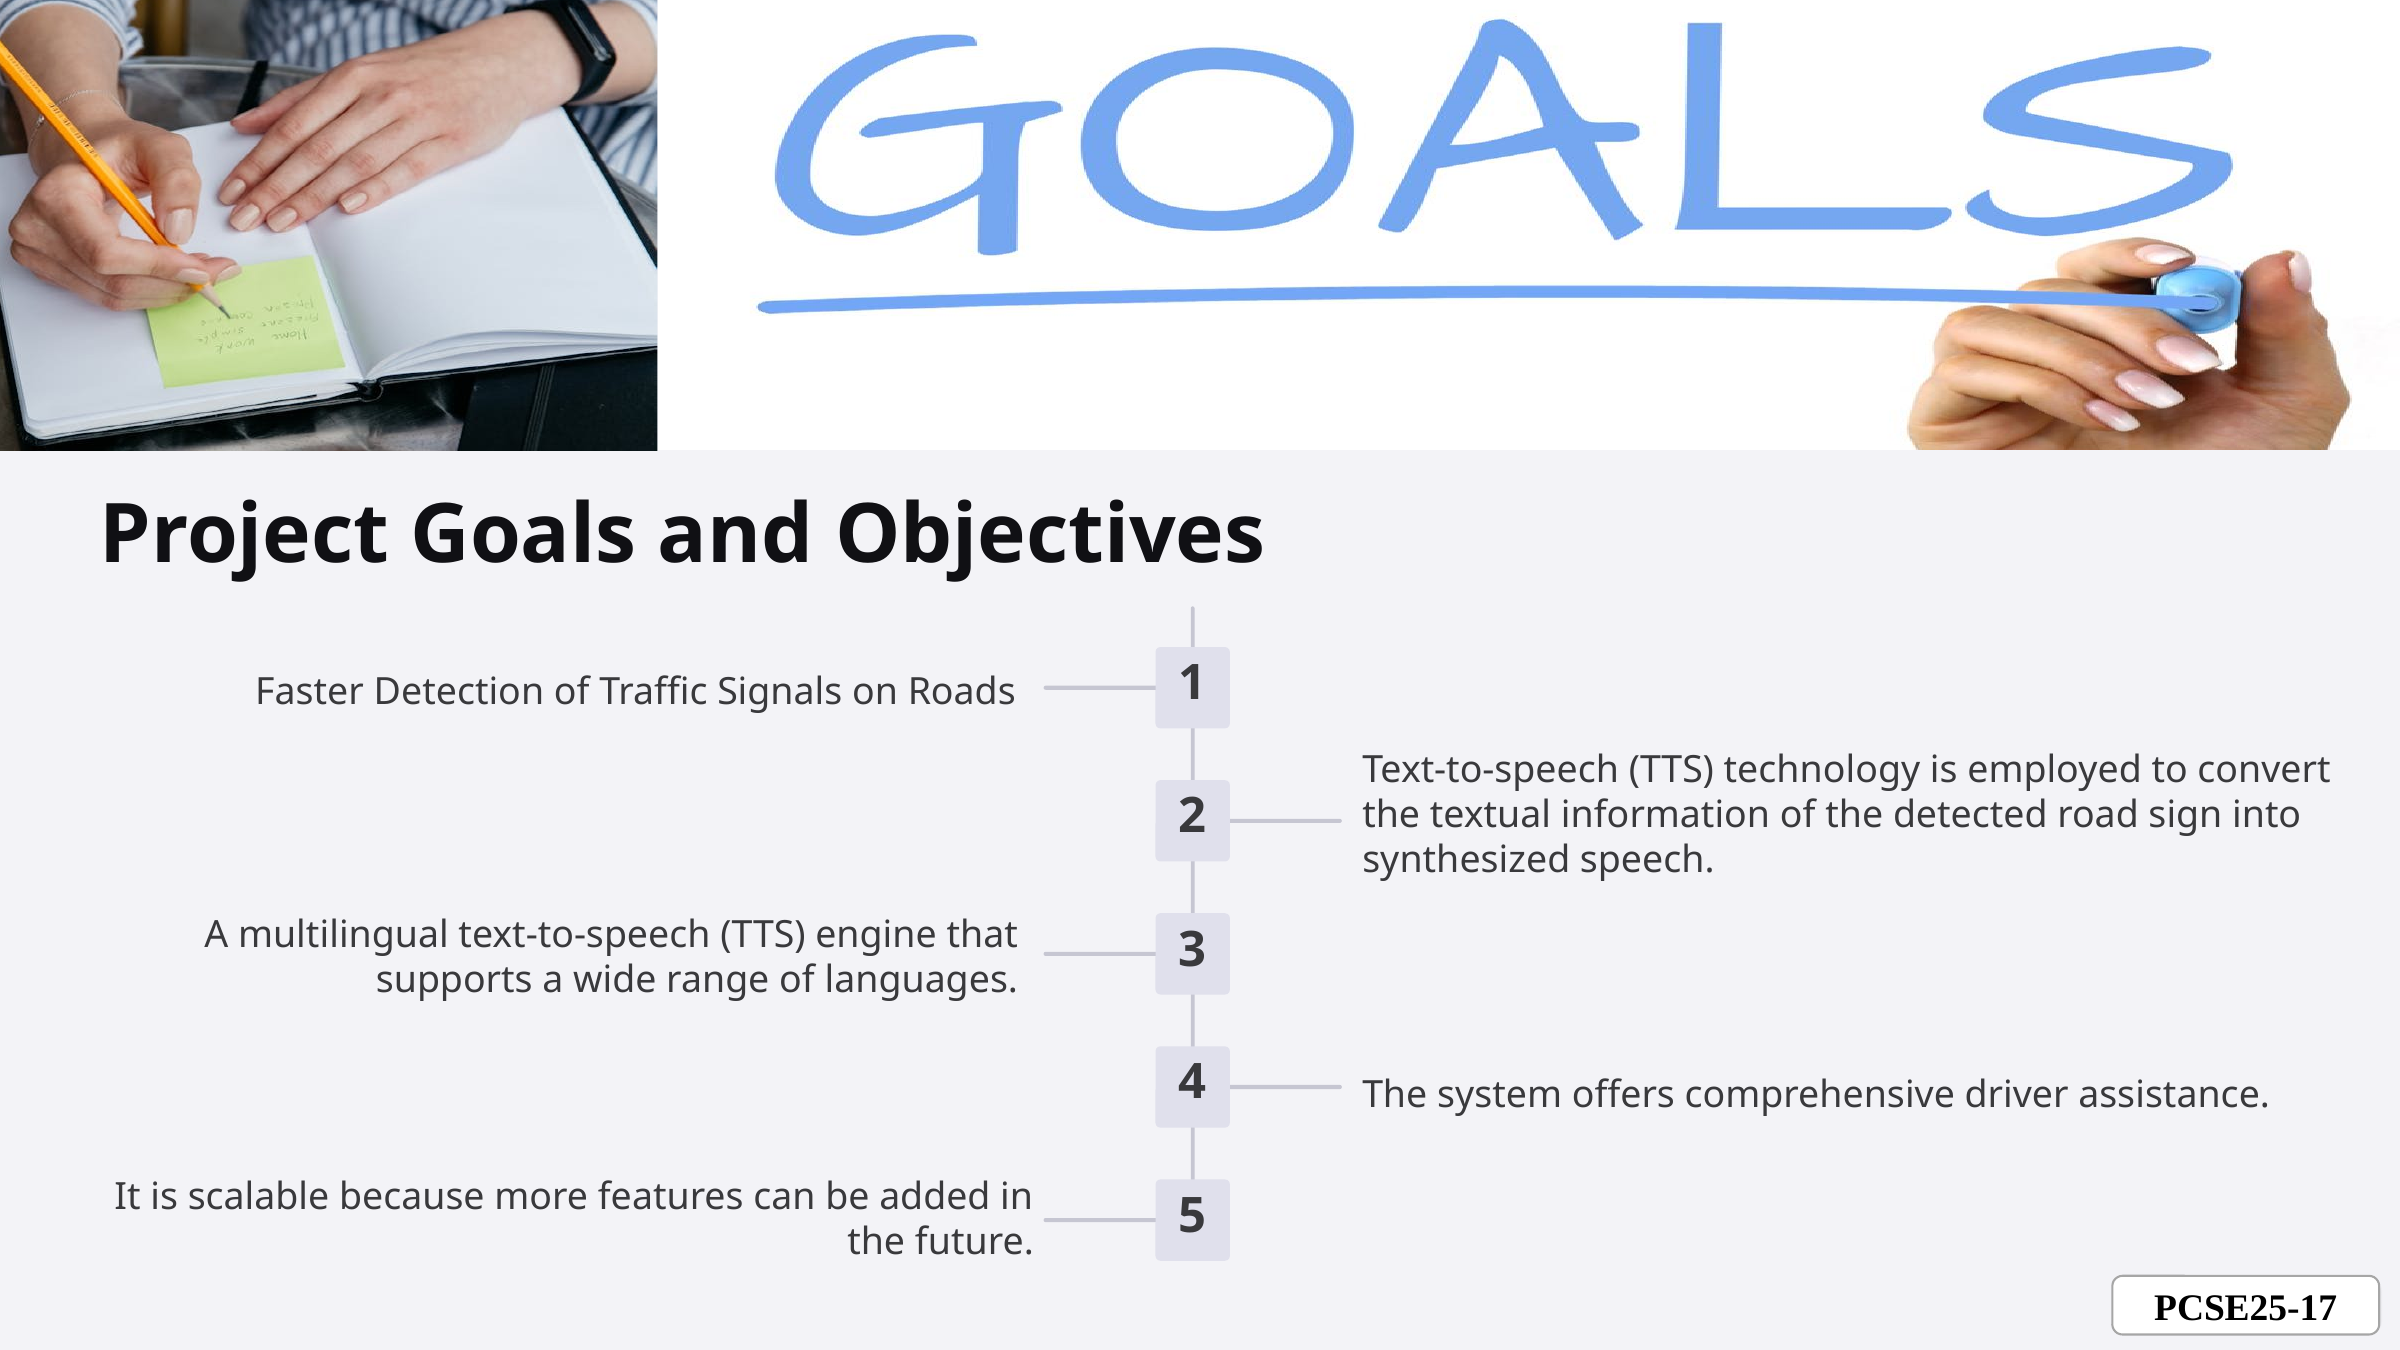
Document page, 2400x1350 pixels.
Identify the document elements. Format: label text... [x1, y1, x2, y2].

picture [2106, 1271, 2389, 1339]
text_box The system offers comprehensive driver assistance. [1362, 1061, 2292, 1112]
text_box Project Goals and Objectives [99, 476, 1191, 581]
text_box A multilingual text-to-speech (TTS) engine that supports a wide range of languages. [123, 909, 1019, 999]
picture [0, 0, 2400, 451]
text_box PCSE25-17 [2111, 1274, 2381, 1336]
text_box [1043, 606, 1342, 1261]
text_box Faster Detection of Traffic Signals on Roads [121, 658, 1017, 721]
text_box It is scalable because more features can be added in the future. [63, 1172, 1035, 1272]
text_box Text-to-speech (TTS) technology is employed to convert the textual information of the detected road sign into synthesized speech. [1362, 744, 2367, 893]
